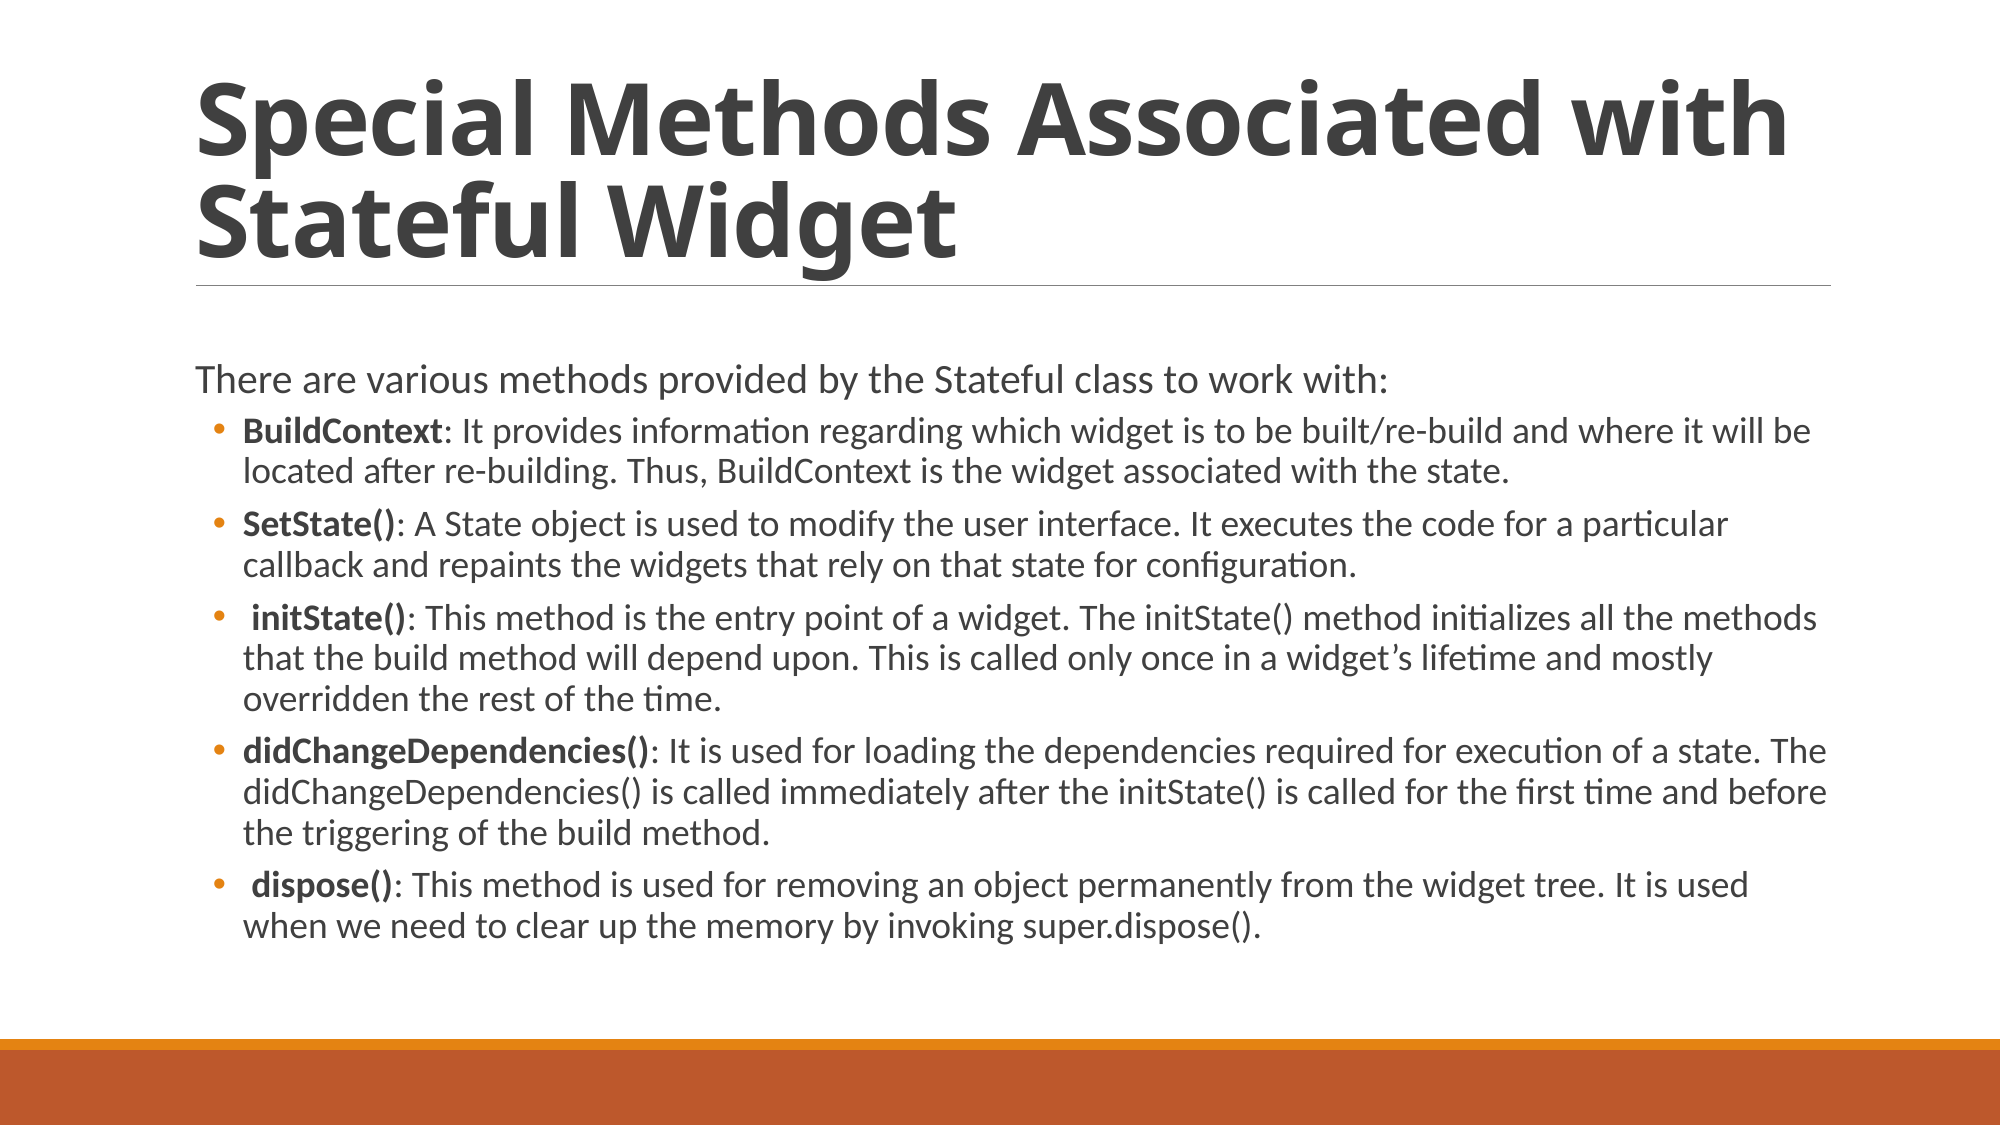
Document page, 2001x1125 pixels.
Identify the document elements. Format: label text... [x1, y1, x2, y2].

list There are various methods provided by the Stateful class to work with: BuildContext: It provides information regarding which widget is to be built/re-build and where it will be located after re-building. Thus, BuildContext is the widget associated with the state. SetState(): A State object is used to modify the user interface. It executes the code for a particular callback and repaints the widgets that rely on that state for configuration. initState(): This method is the entry point of a widget. The initState() method initializes all the methods that the build method will depend upon. This is called only once in a widget’s lifetime and mostly overridden the rest of the time. didChangeDependencies(): It is used for loading the dependencies required for execution of a state. The didChangeDependencies() is called immediately after the initState() is called for the first time and before the triggering of the build method. dispose(): This method is used for removing an object permanently from the widget tree. It is used when we need to clear up the memory by invoking super.dispose(). [180, 350, 1830, 1007]
title Special Methods Associated with Stateful Widget [180, 47, 1830, 285]
